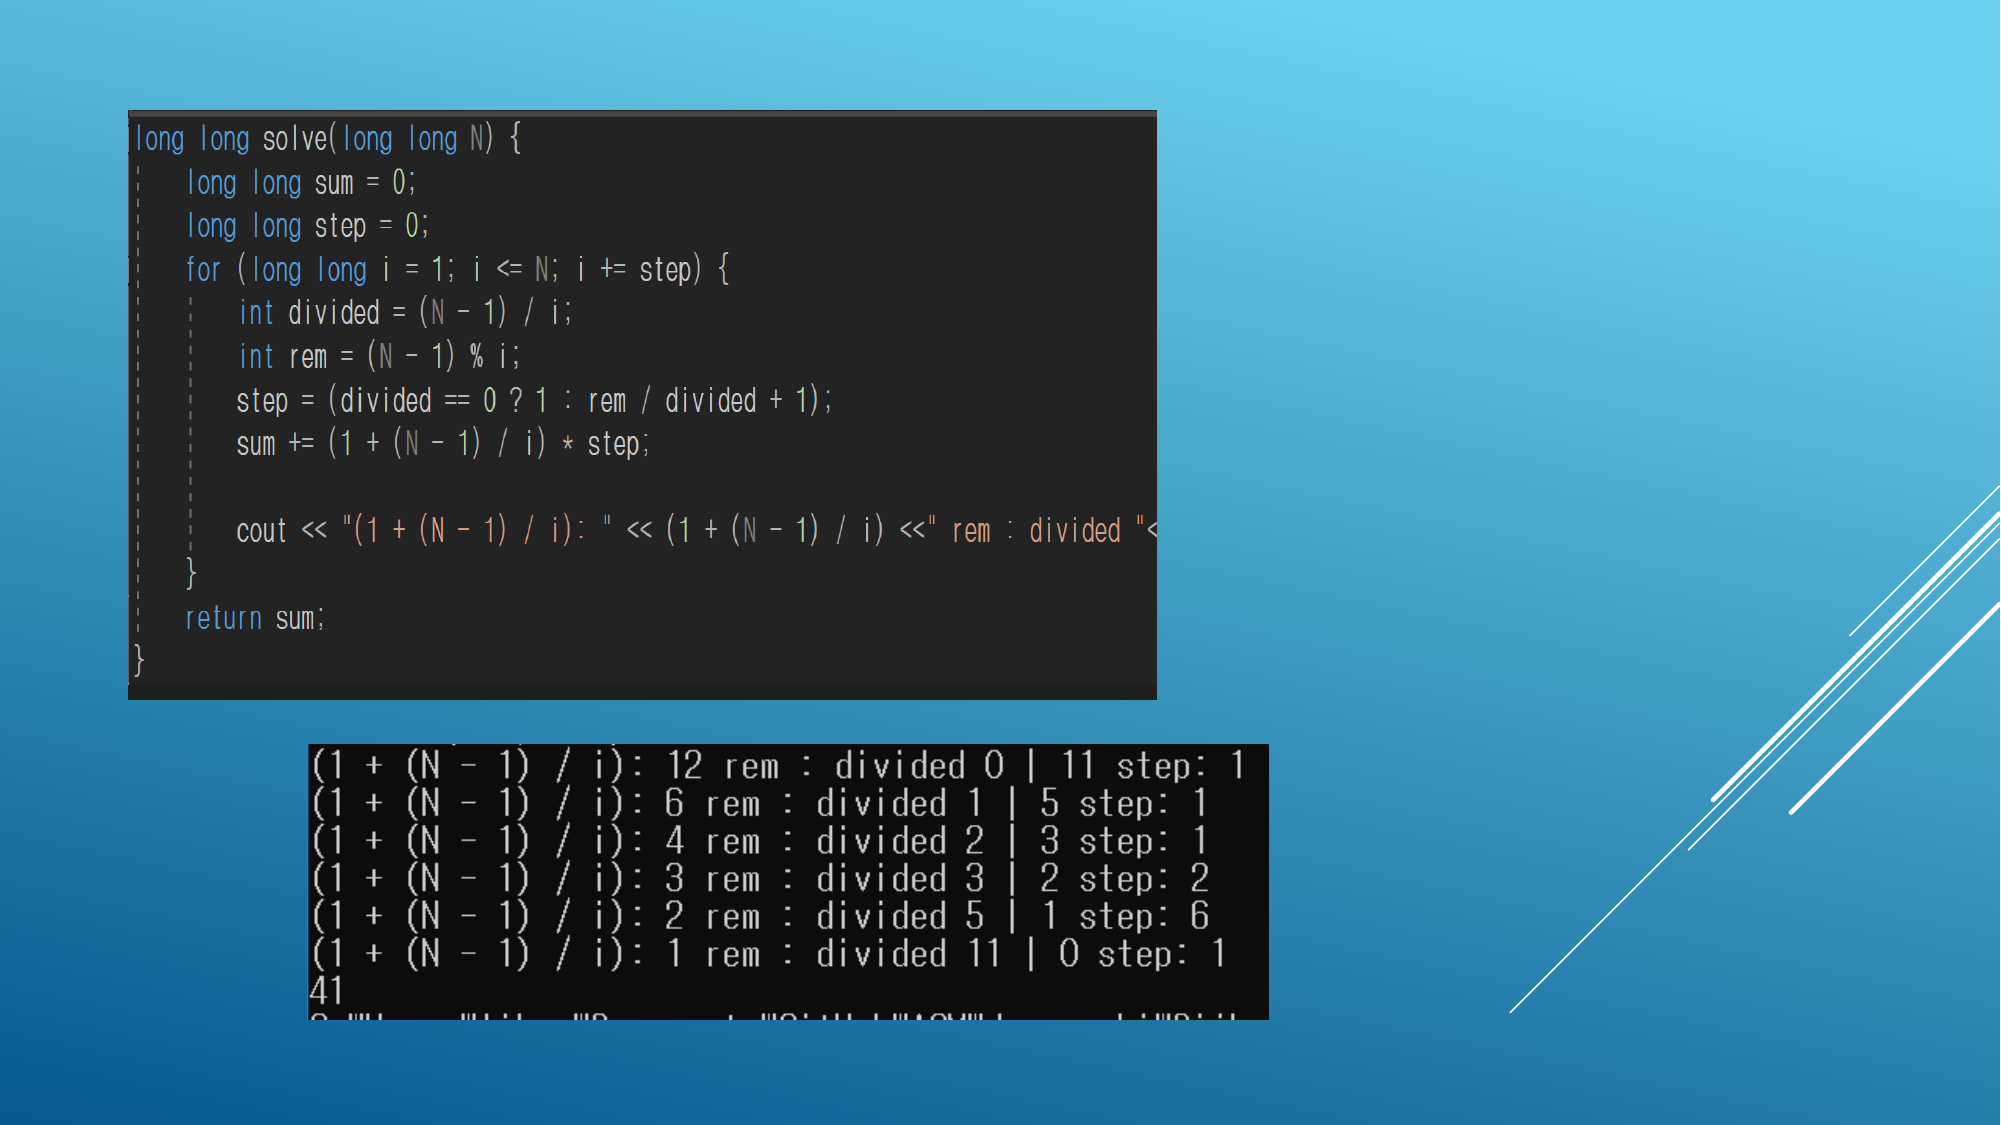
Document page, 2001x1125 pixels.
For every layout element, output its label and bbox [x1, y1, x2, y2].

picture [307, 744, 1269, 1020]
list [128, 110, 1157, 701]
